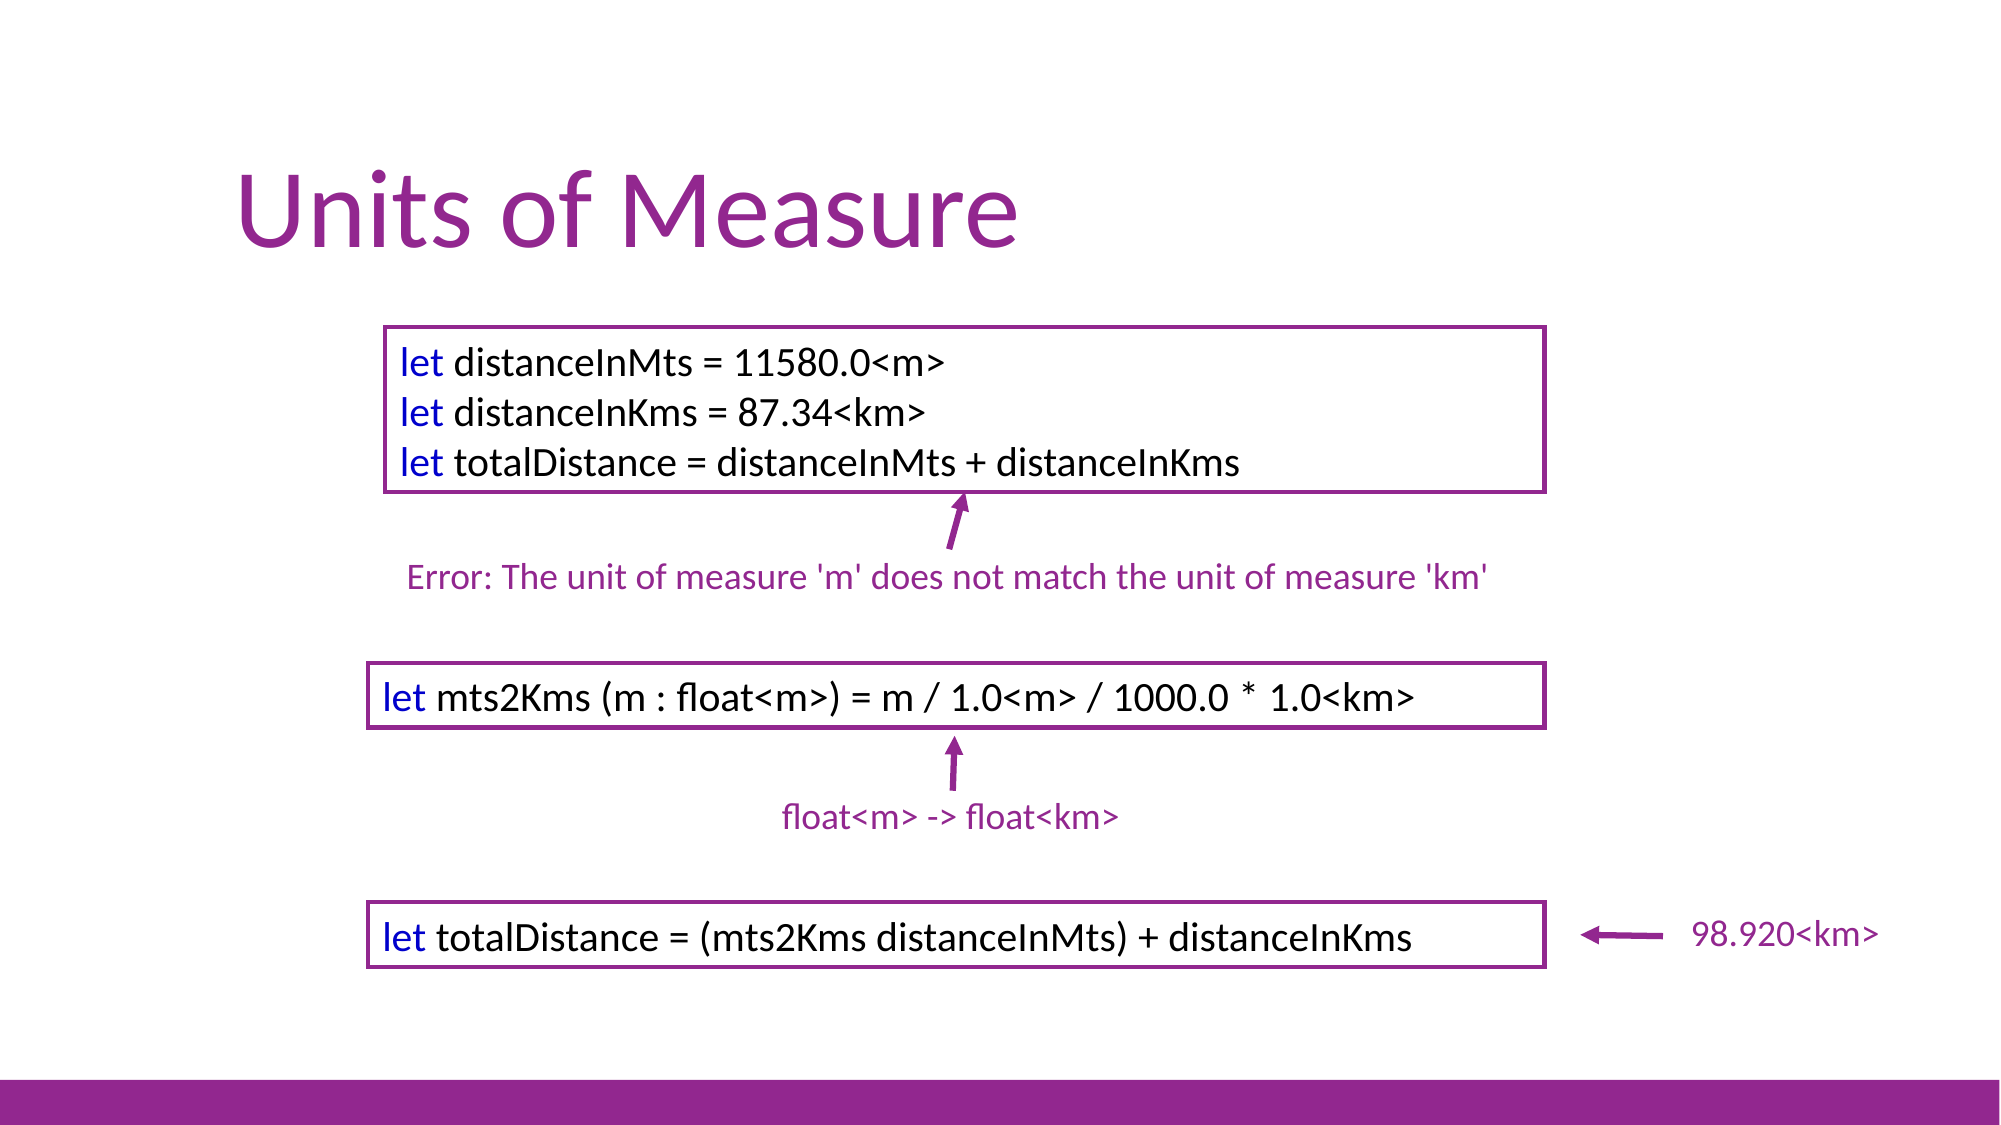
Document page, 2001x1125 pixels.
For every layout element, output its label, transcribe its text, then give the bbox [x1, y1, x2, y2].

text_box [1580, 901, 1896, 963]
text_box let distanceInMts = 11580.0<m> let distanceInKms = 87.34<km> let totalDistance = distanceInMts + distanceInKms [384, 326, 1545, 493]
title Units of Measure [219, 76, 1780, 279]
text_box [385, 500, 1512, 606]
text_box let totalDistance = (mts2Kms distanceInMts) + distanceInKms [367, 901, 1545, 968]
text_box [764, 735, 1138, 846]
text_box let mts2Kms (m : float<m>) = m / 1.0<m> / 1000.0 * 1.0<km> [367, 662, 1545, 728]
